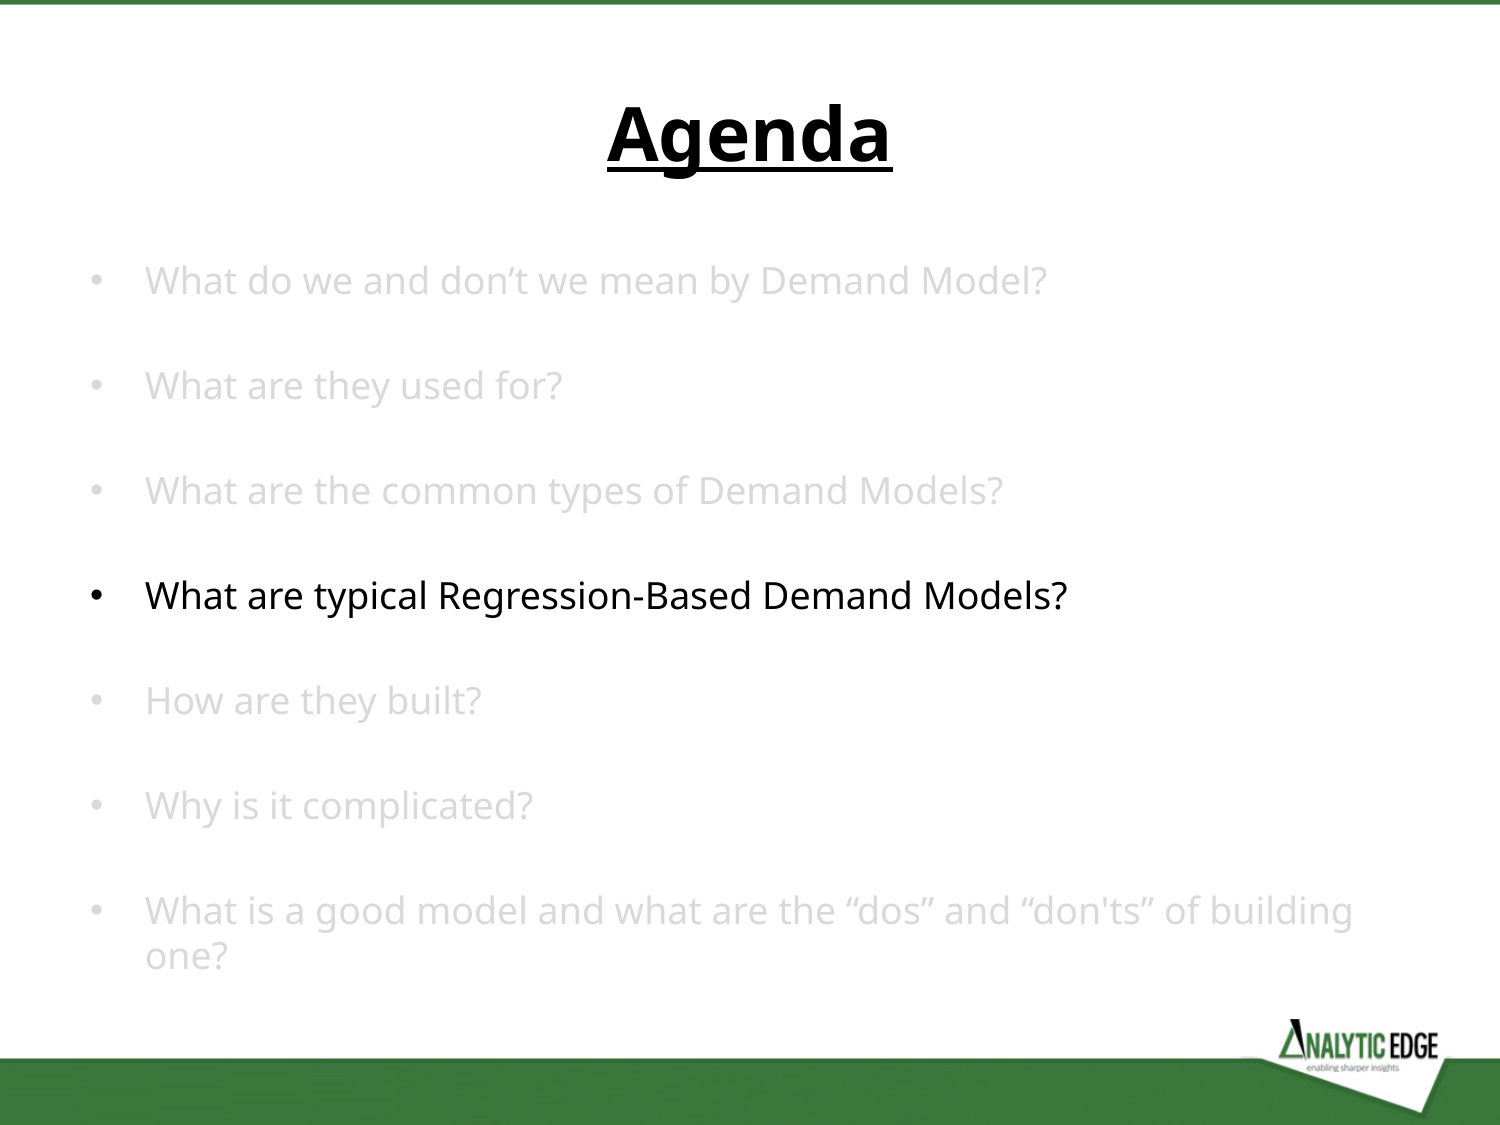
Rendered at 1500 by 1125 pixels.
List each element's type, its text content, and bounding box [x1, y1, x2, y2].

picture [0, 184, 1500, 1125]
text_box Agenda [0, 79, 1500, 184]
picture [0, 0, 1500, 79]
list What do we and don’t we mean by Demand Model? What are they used for? What are the common types of Demand Models? What are typical Regression-Based Demand Models? How are they built? Why is it complicated? What is a good model and what are the “dos” and “don'ts” of building one? [75, 249, 1425, 993]
